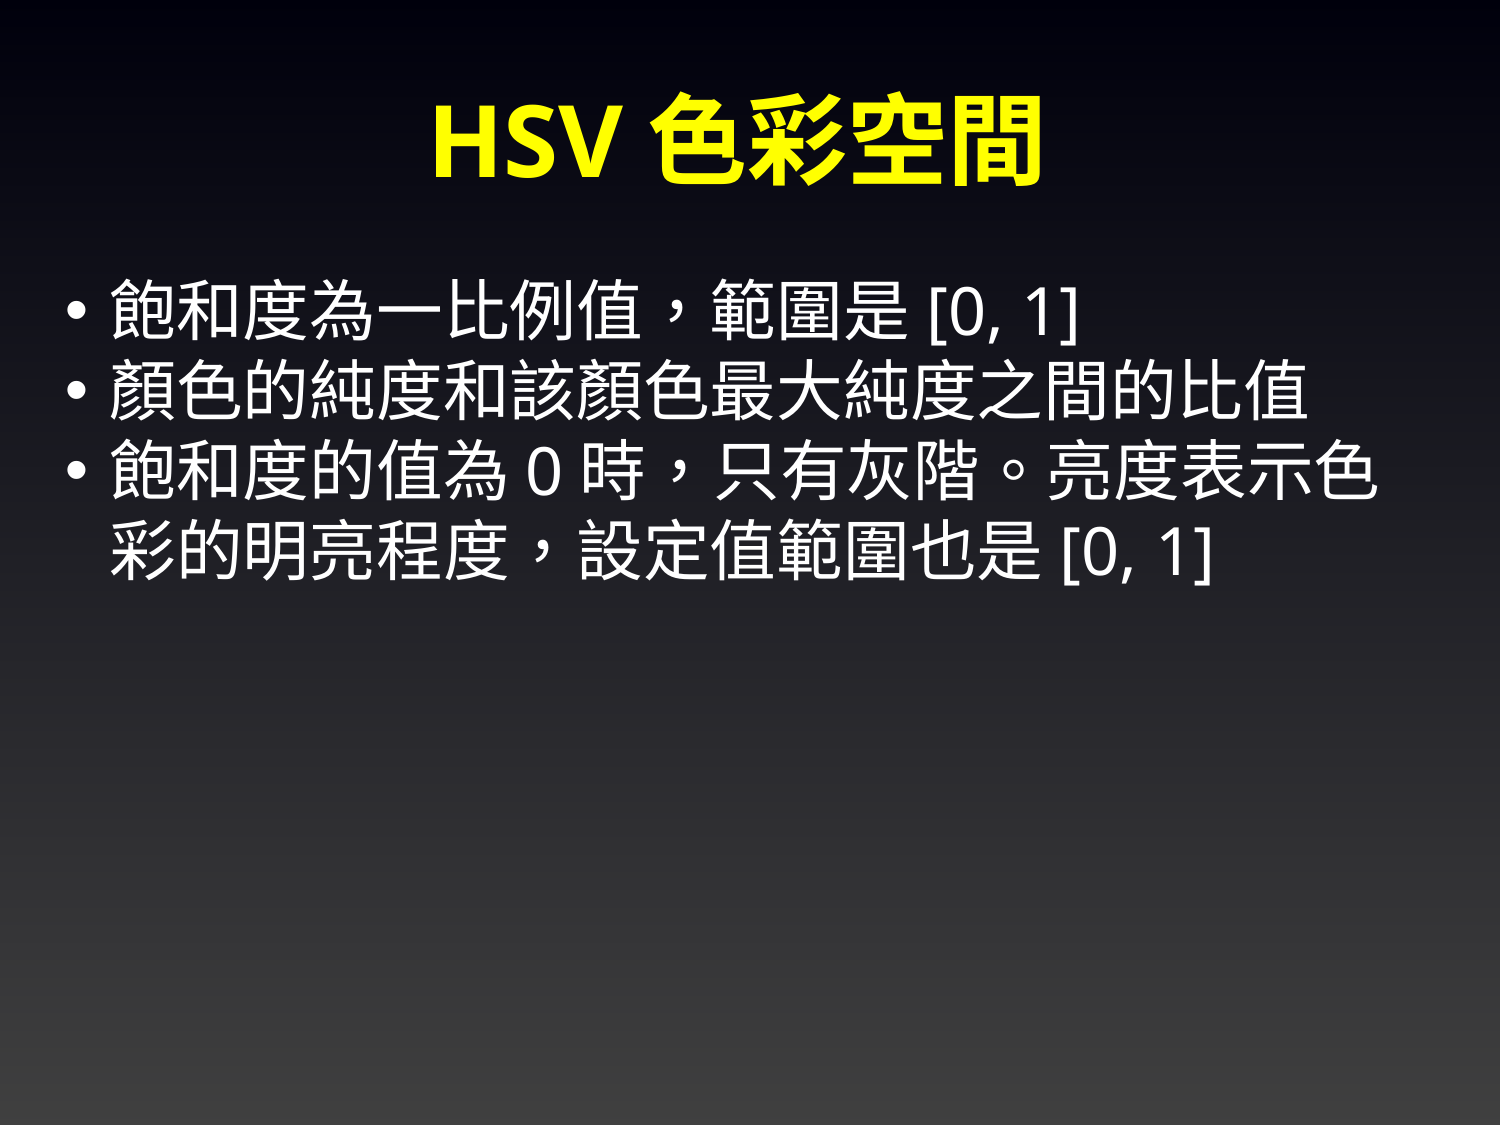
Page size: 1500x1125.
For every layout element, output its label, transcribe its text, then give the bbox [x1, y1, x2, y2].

text_box HSV色彩空間 [412, 49, 1175, 213]
text_box 飽和度為一比例值，範圍是[0, 1] 顏色的純度和該顏色最大純度之間的比值 飽和度的值為0時，只有灰階。亮度表示色彩的明亮程度，設定值範圍也是[0, 1] [50, 261, 1450, 597]
